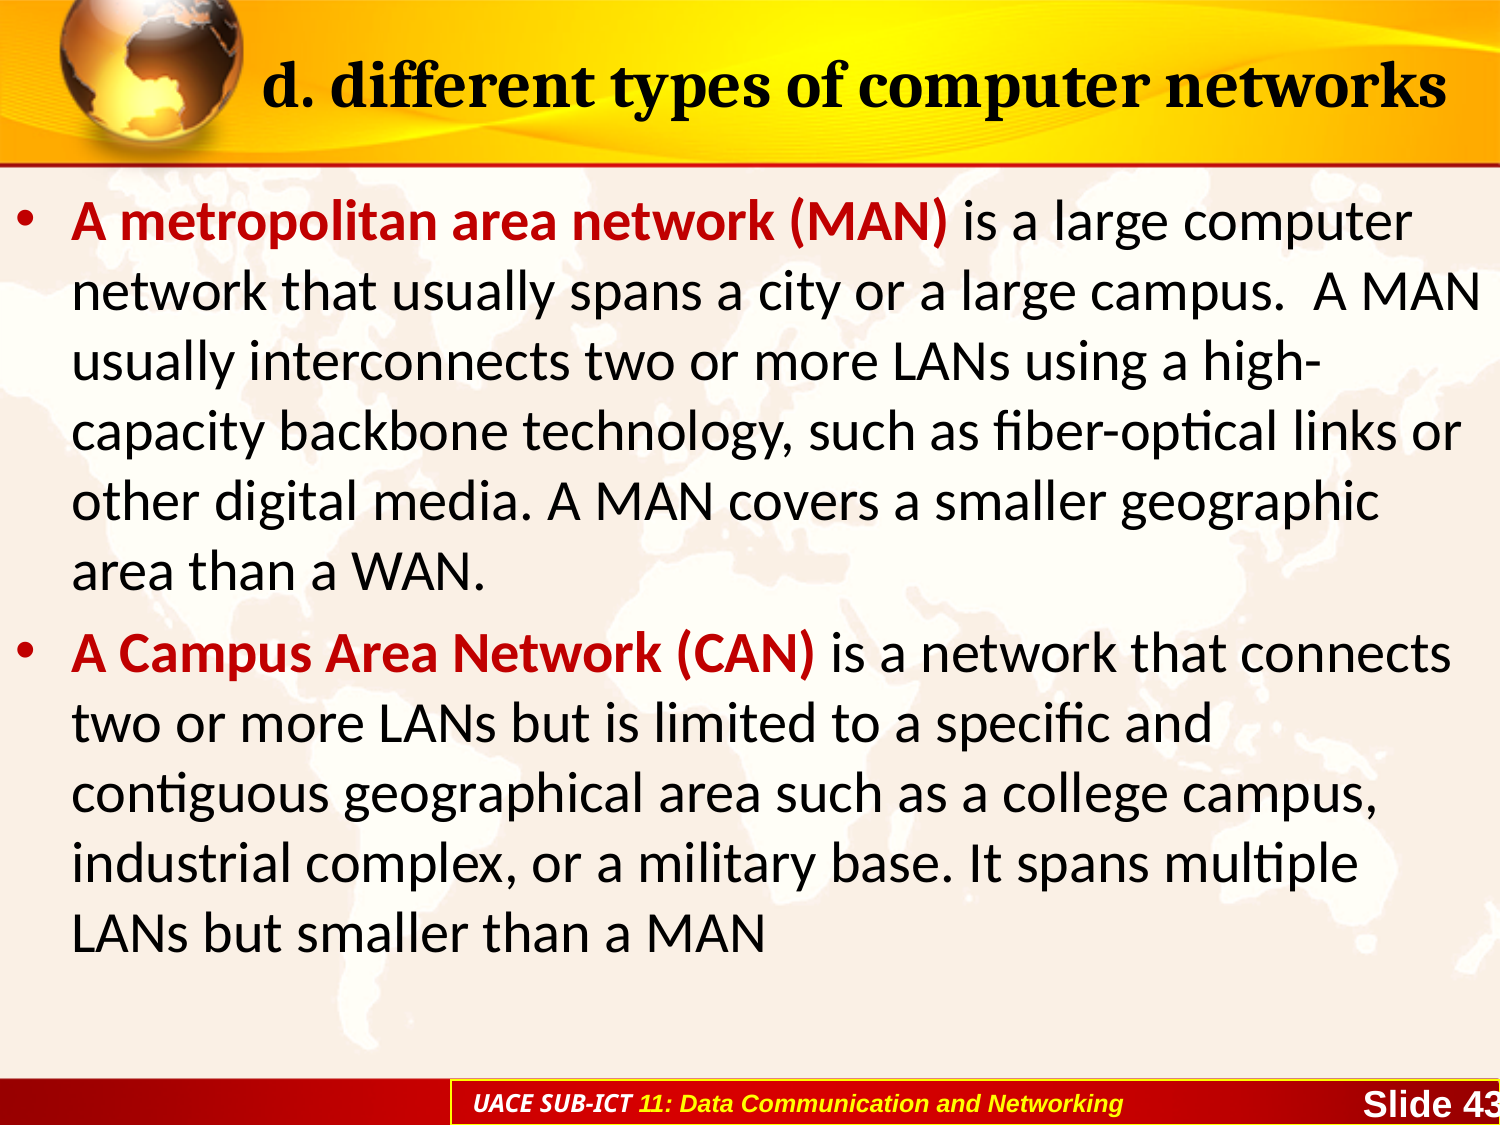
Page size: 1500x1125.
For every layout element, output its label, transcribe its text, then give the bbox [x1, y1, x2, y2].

list A metropolitan area network (MAN) is a large computer network that usually spans a city or a large campus. A MAN usually interconnects two or more LANs using a high-capacity backbone technology, such as fiber-optical links or other digital media. A MAN covers a smaller geographic area than a WAN. A Campus Area Network (CAN) is a network that connects two or more LANs but is limited to a specific and contiguous geographical area such as a college campus, industrial complex, or a military base. It spans multiple LANs but smaller than a MAN [0, 174, 1500, 1081]
picture [1468, 1098, 1475, 1108]
picture [0, 1081, 450, 1125]
title d. different types of computer networks [212, 0, 1500, 163]
picture [452, 1081, 1499, 1124]
picture [0, 0, 1500, 174]
